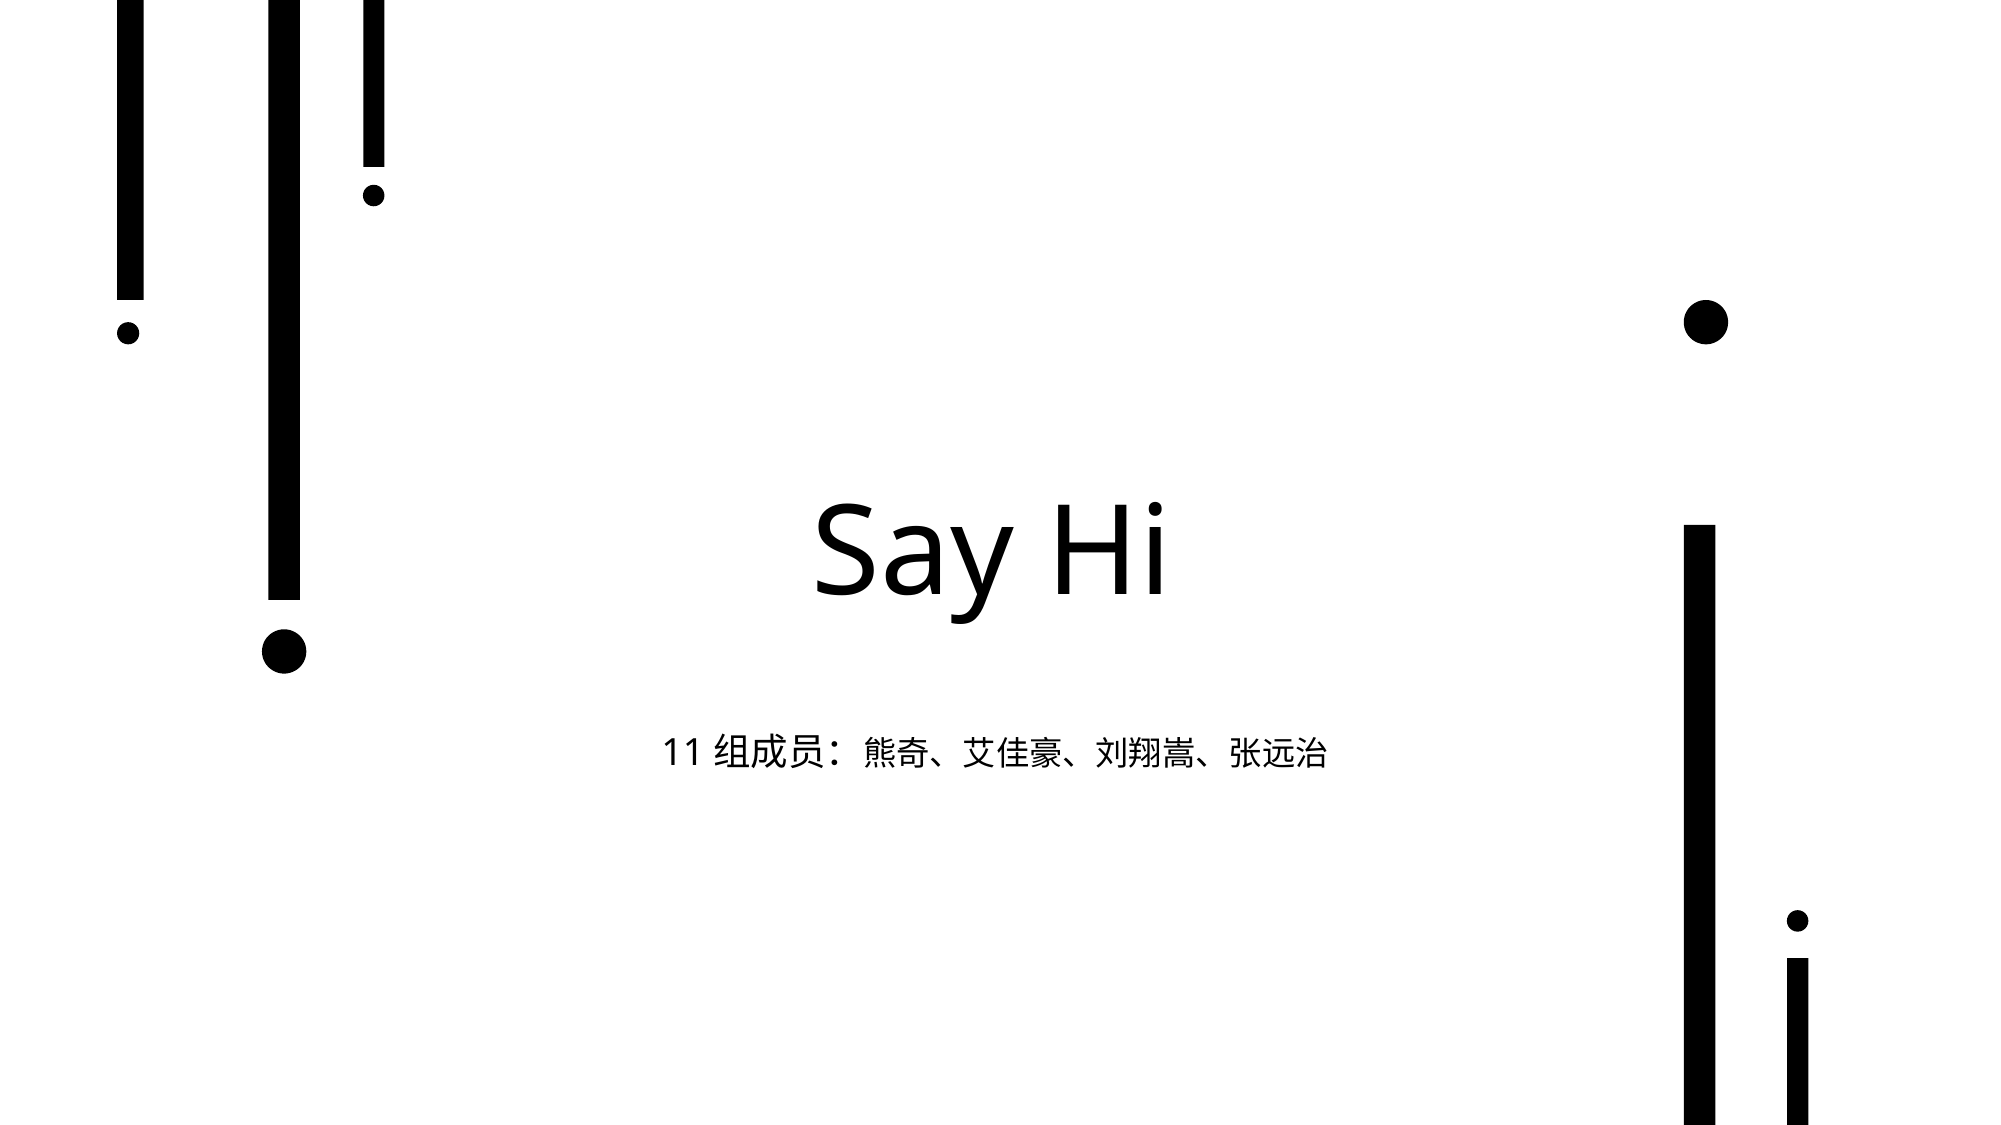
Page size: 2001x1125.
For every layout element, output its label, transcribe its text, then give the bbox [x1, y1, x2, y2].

text_box [116, 0, 145, 301]
text_box [1786, 957, 1809, 1125]
text_box [1682, 298, 1730, 346]
text_box [267, 0, 301, 601]
text_box [116, 321, 141, 346]
text_box Say Hi [783, 462, 1200, 628]
text_box 11组成员：熊奇、艾佳豪、刘翔嵩、张远治 [483, 675, 1507, 826]
text_box [1683, 524, 1716, 1125]
text_box [1785, 909, 1810, 933]
text_box [362, 0, 385, 168]
text_box [260, 628, 308, 675]
text_box [361, 183, 386, 208]
